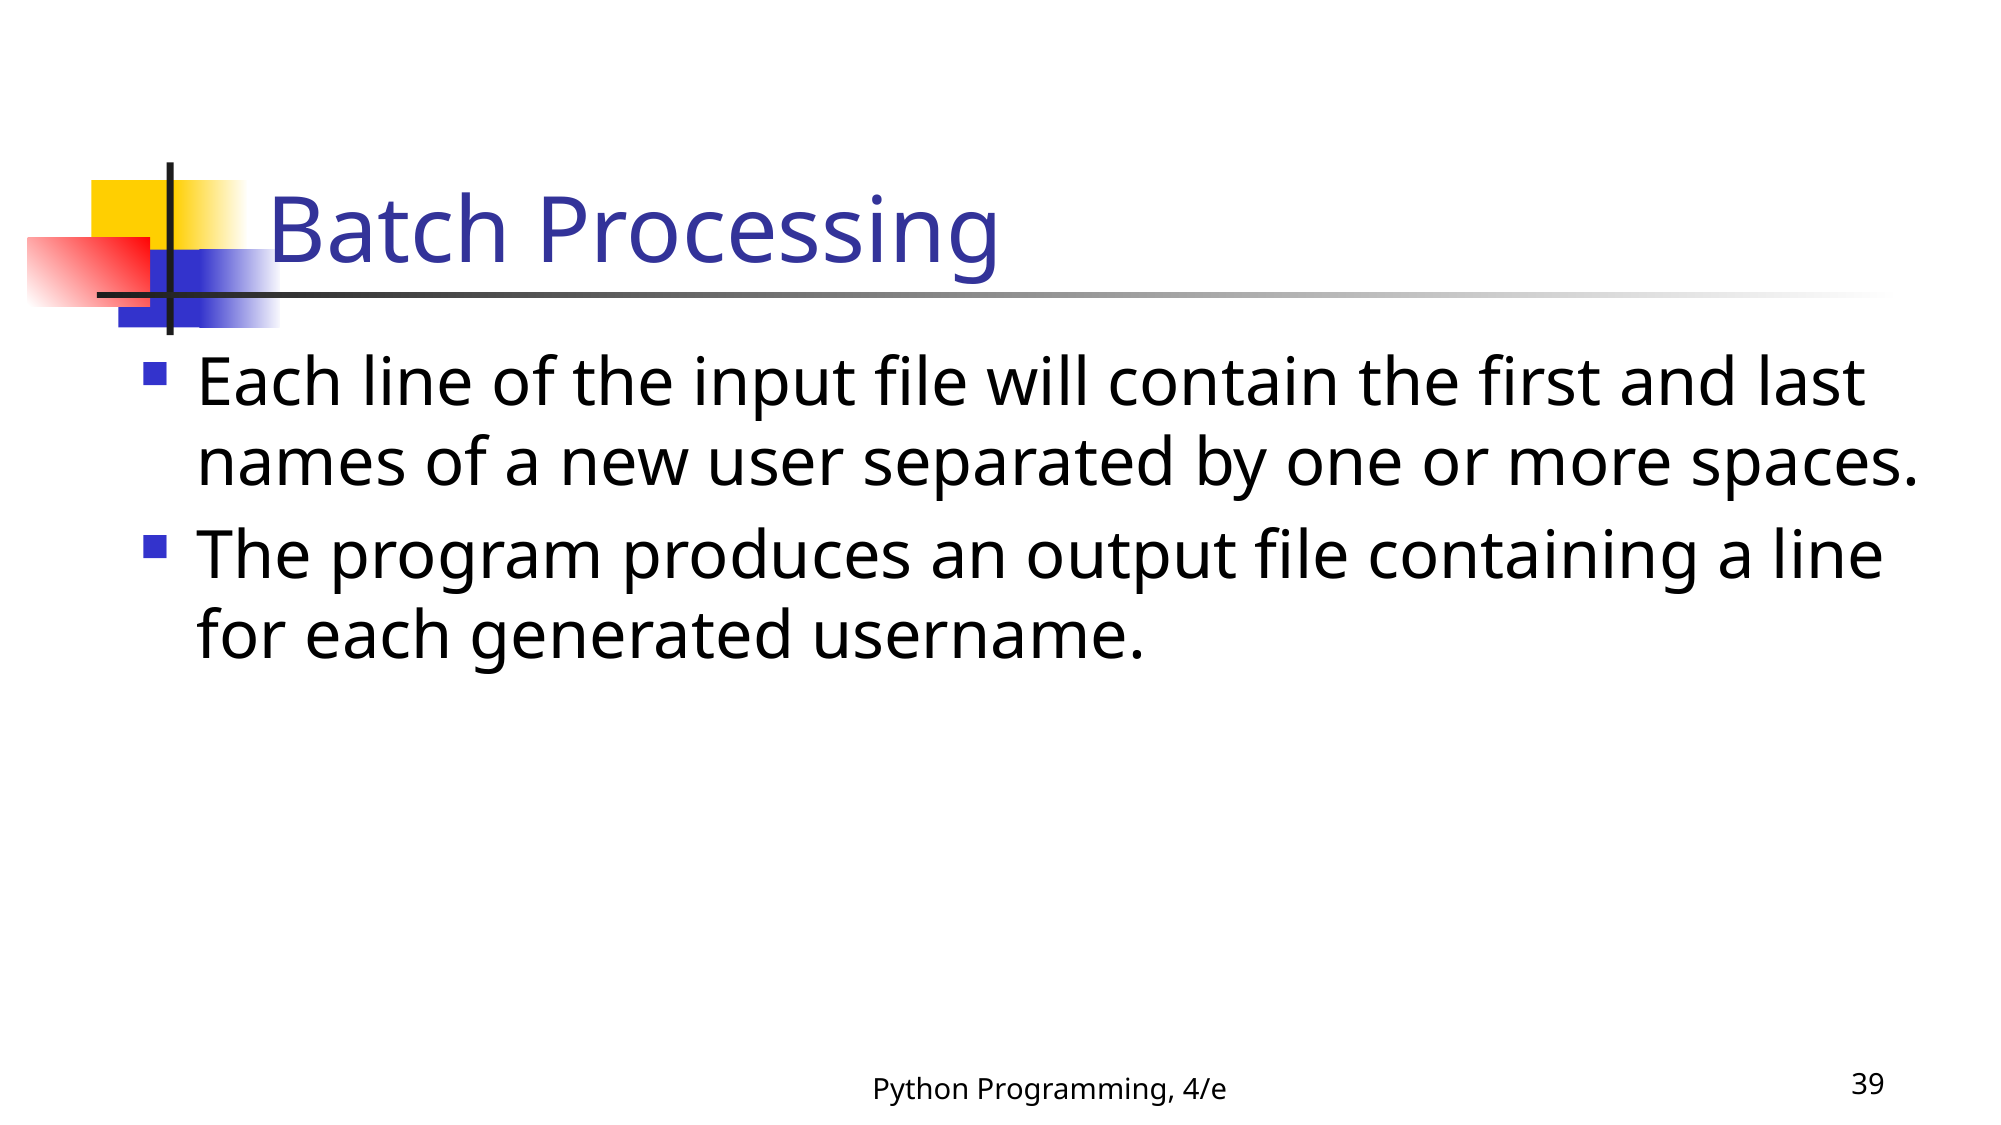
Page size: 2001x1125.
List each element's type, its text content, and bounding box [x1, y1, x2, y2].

title Batch Processing [251, 101, 1957, 289]
footer Python Programming, 4/e [733, 1037, 1367, 1113]
slide_number 39 [1483, 1037, 1901, 1113]
list Each line of the input file will contain the first and last names of a new user separated by one or more spaces. The program produces an output file containing a line for each generated username. [125, 331, 1959, 1006]
